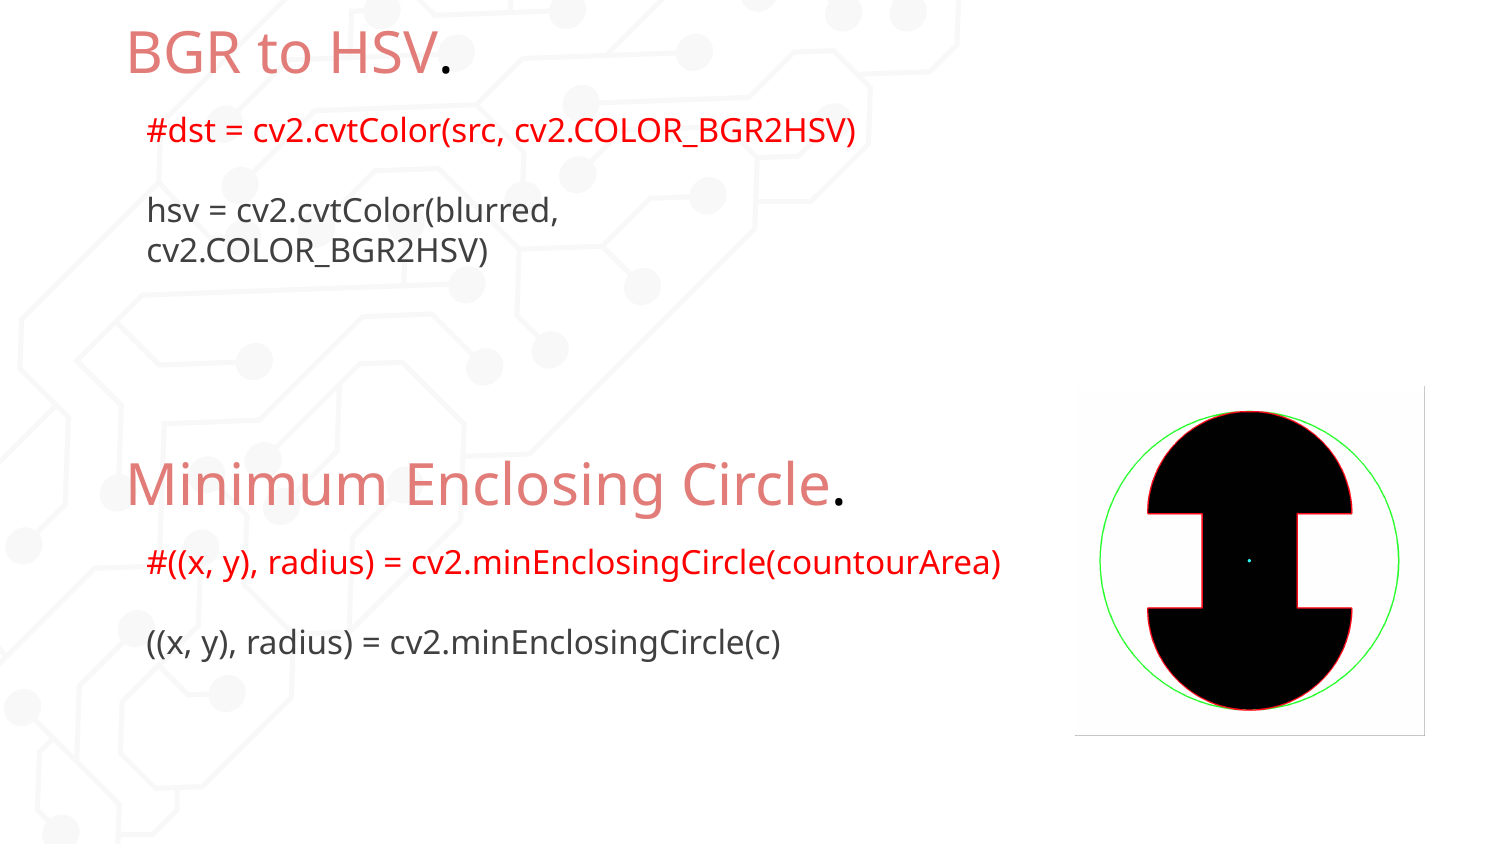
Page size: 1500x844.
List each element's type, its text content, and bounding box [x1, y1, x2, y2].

title BGR to HSV. [110, 0, 889, 94]
text_box #((x, y), radius) = cv2.minEnclosingCircle(countourArea) ((x, y), radius) = cv2.minEnclosingCircle(c) [110, 526, 1054, 683]
list #dst = cv2.cvtColor(src, cv2.COLOR_BGR2HSV) hsv = cv2.cvtColor(blurred, cv2.COLOR_BGR2HSV) [110, 93, 925, 250]
text_box Minimum Enclosing Circle. [110, 432, 889, 527]
picture [1075, 386, 1425, 736]
